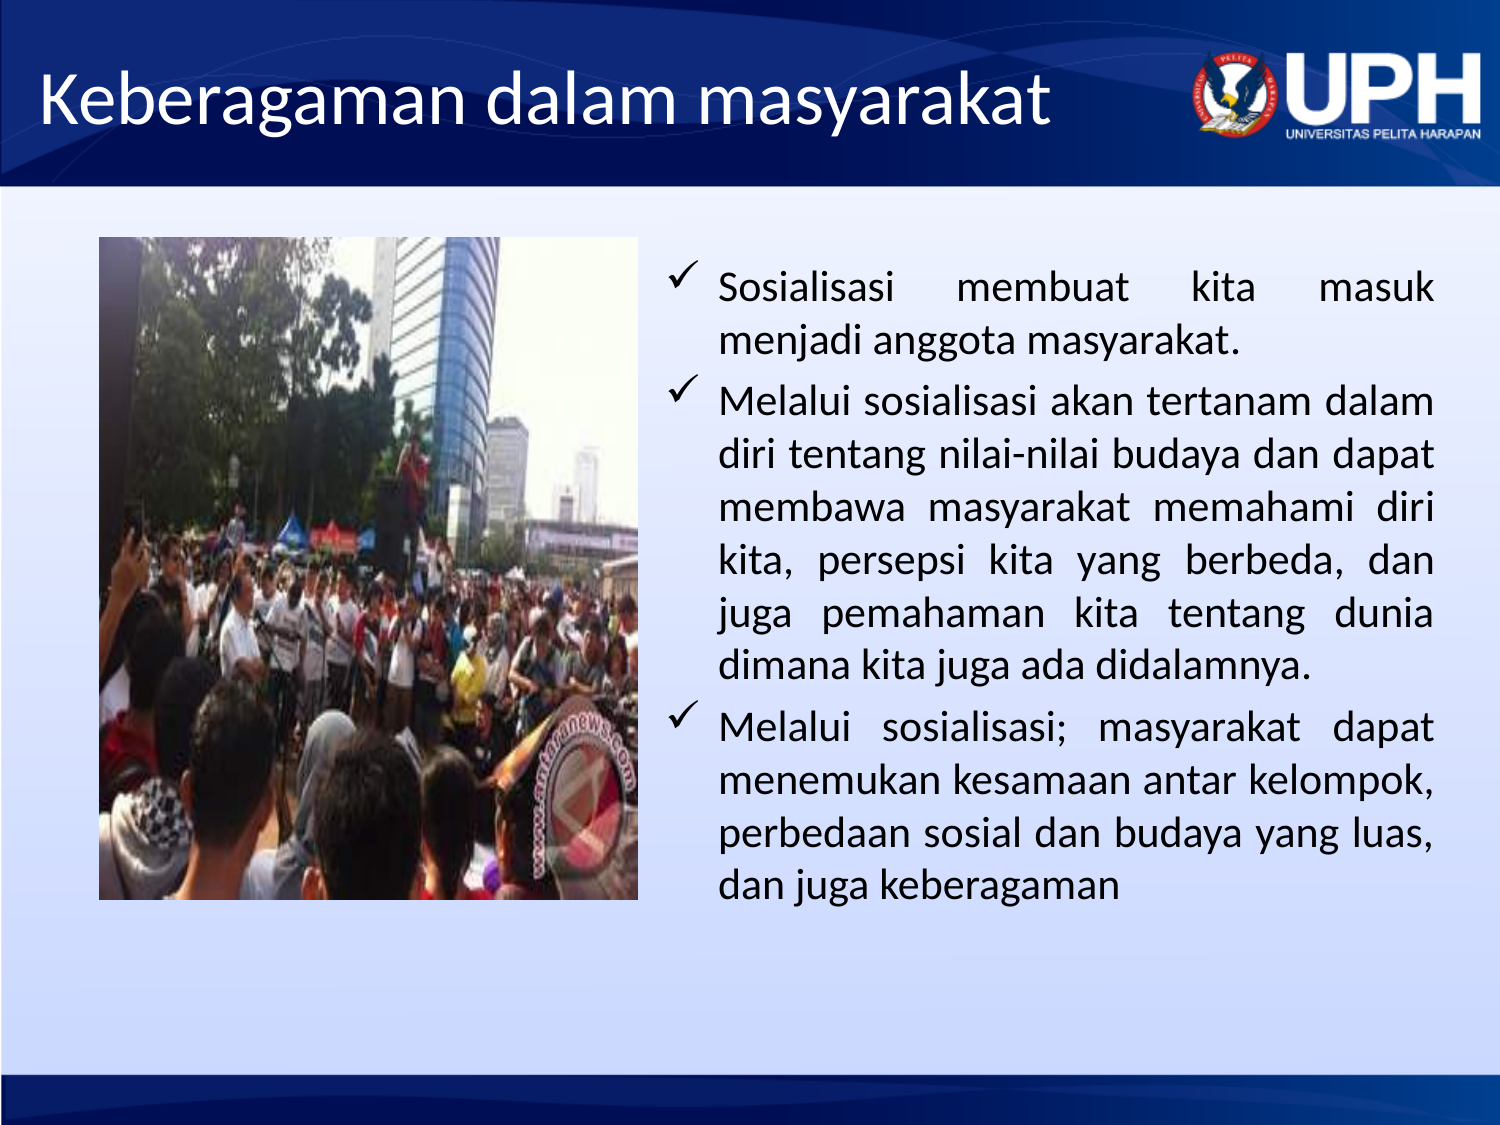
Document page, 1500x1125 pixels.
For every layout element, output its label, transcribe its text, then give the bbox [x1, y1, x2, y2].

picture [0, 0, 1500, 1125]
list Sosialisasi membuat kita masuk menjadi anggota masyarakat. Melalui sosialisasi akan tertanam dalam diri tentang nilai-nilai budaya dan dapat membawa masyarakat memahami diri kita, persepsi kita yang berbeda, dan juga pemahaman kita tentang dunia dimana kita juga ada didalamnya. Melalui sosialisasi; masyarakat dapat menemukan kesamaan antar kelompok, perbedaan sosial dan budaya yang luas, dan juga keberagaman [650, 249, 1450, 950]
title Keberagaman dalam masyarakat [24, 12, 1175, 175]
